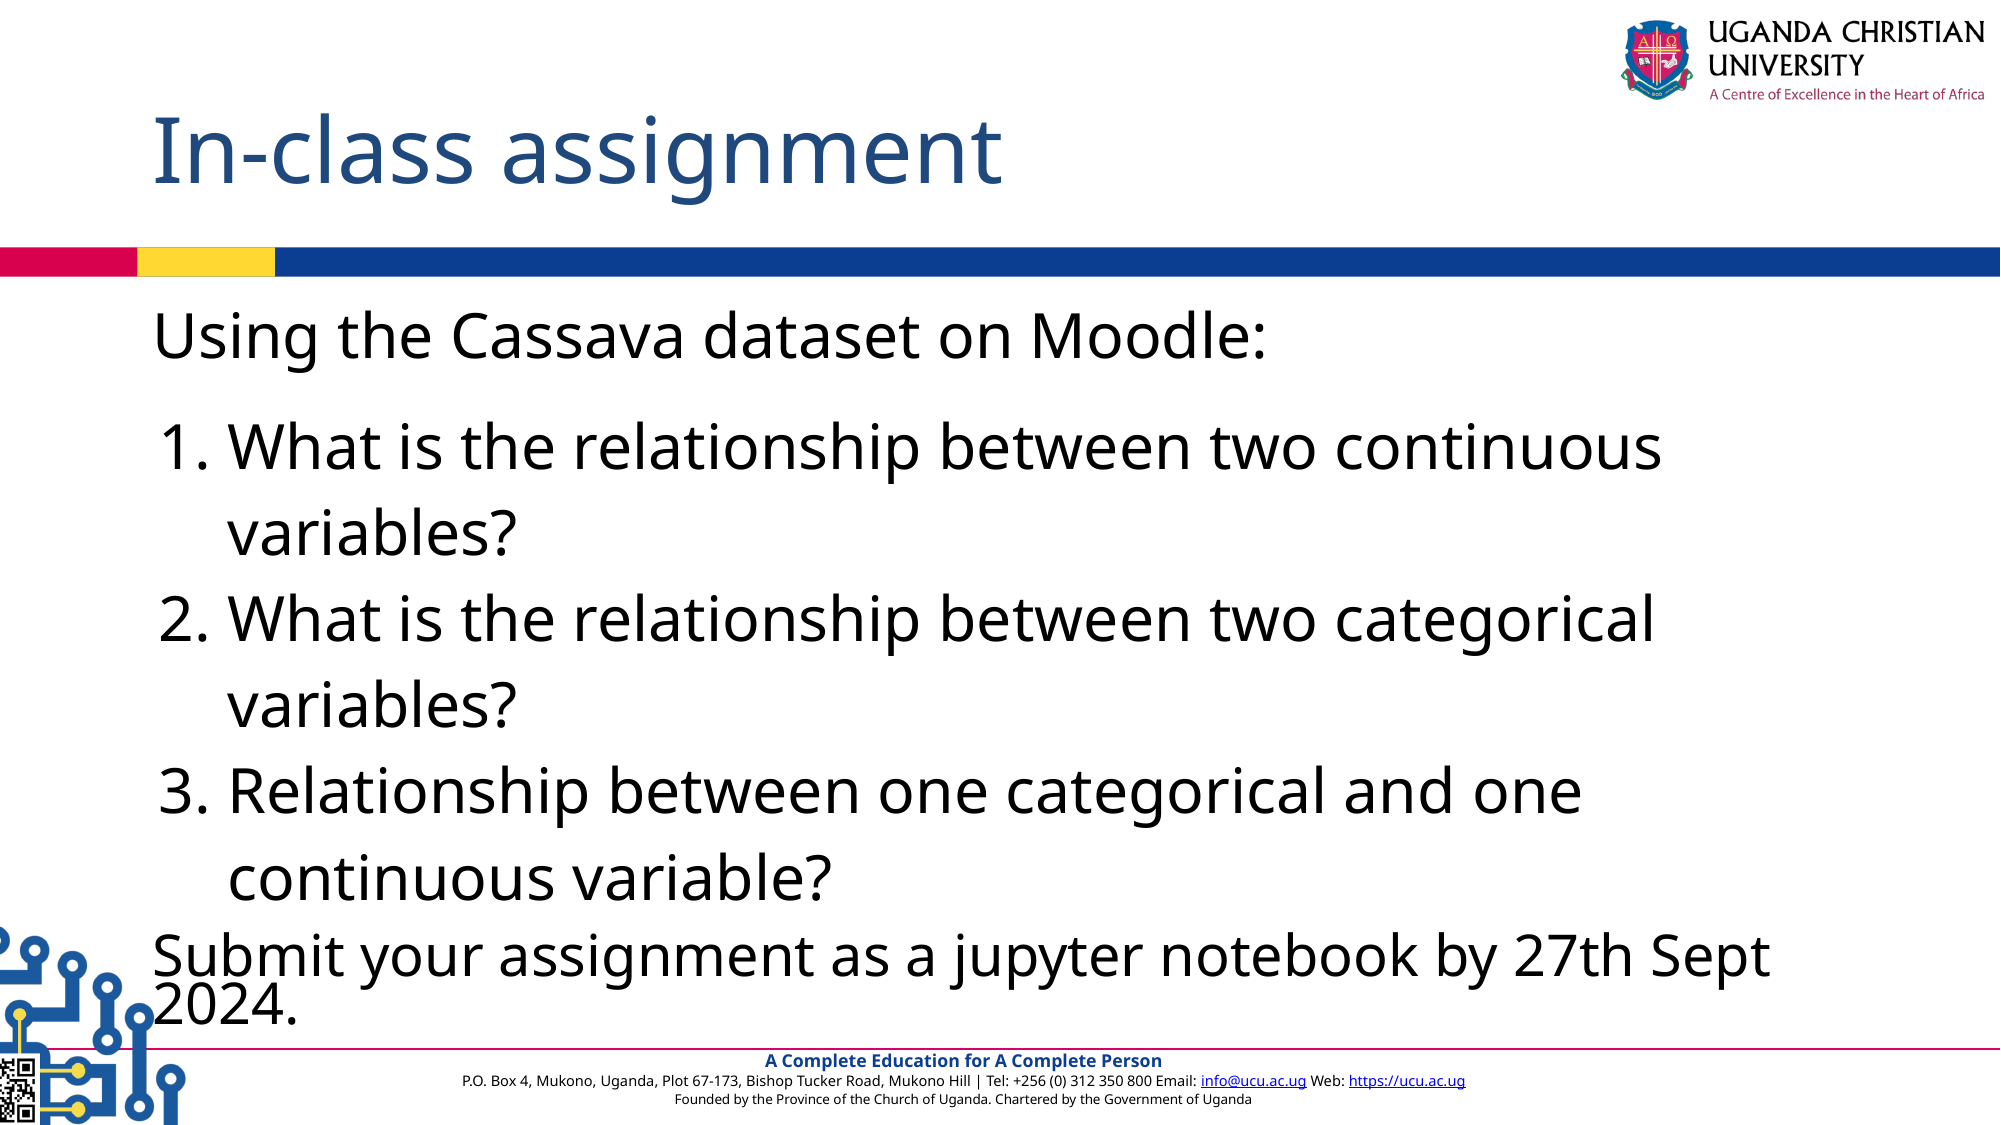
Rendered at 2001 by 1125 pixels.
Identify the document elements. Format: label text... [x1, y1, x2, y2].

picture [1603, 0, 2000, 121]
title In-class assignment [137, 59, 1863, 248]
list Using the Cassava dataset on Moodle: What is the relationship between two continuous variables? What is the relationship between two categorical variables? Relationship between one categorical and one continuous variable? Submit your assignment as a jupyter notebook by 27th Sept 2024. [137, 276, 1863, 1014]
picture [0, 887, 191, 1125]
